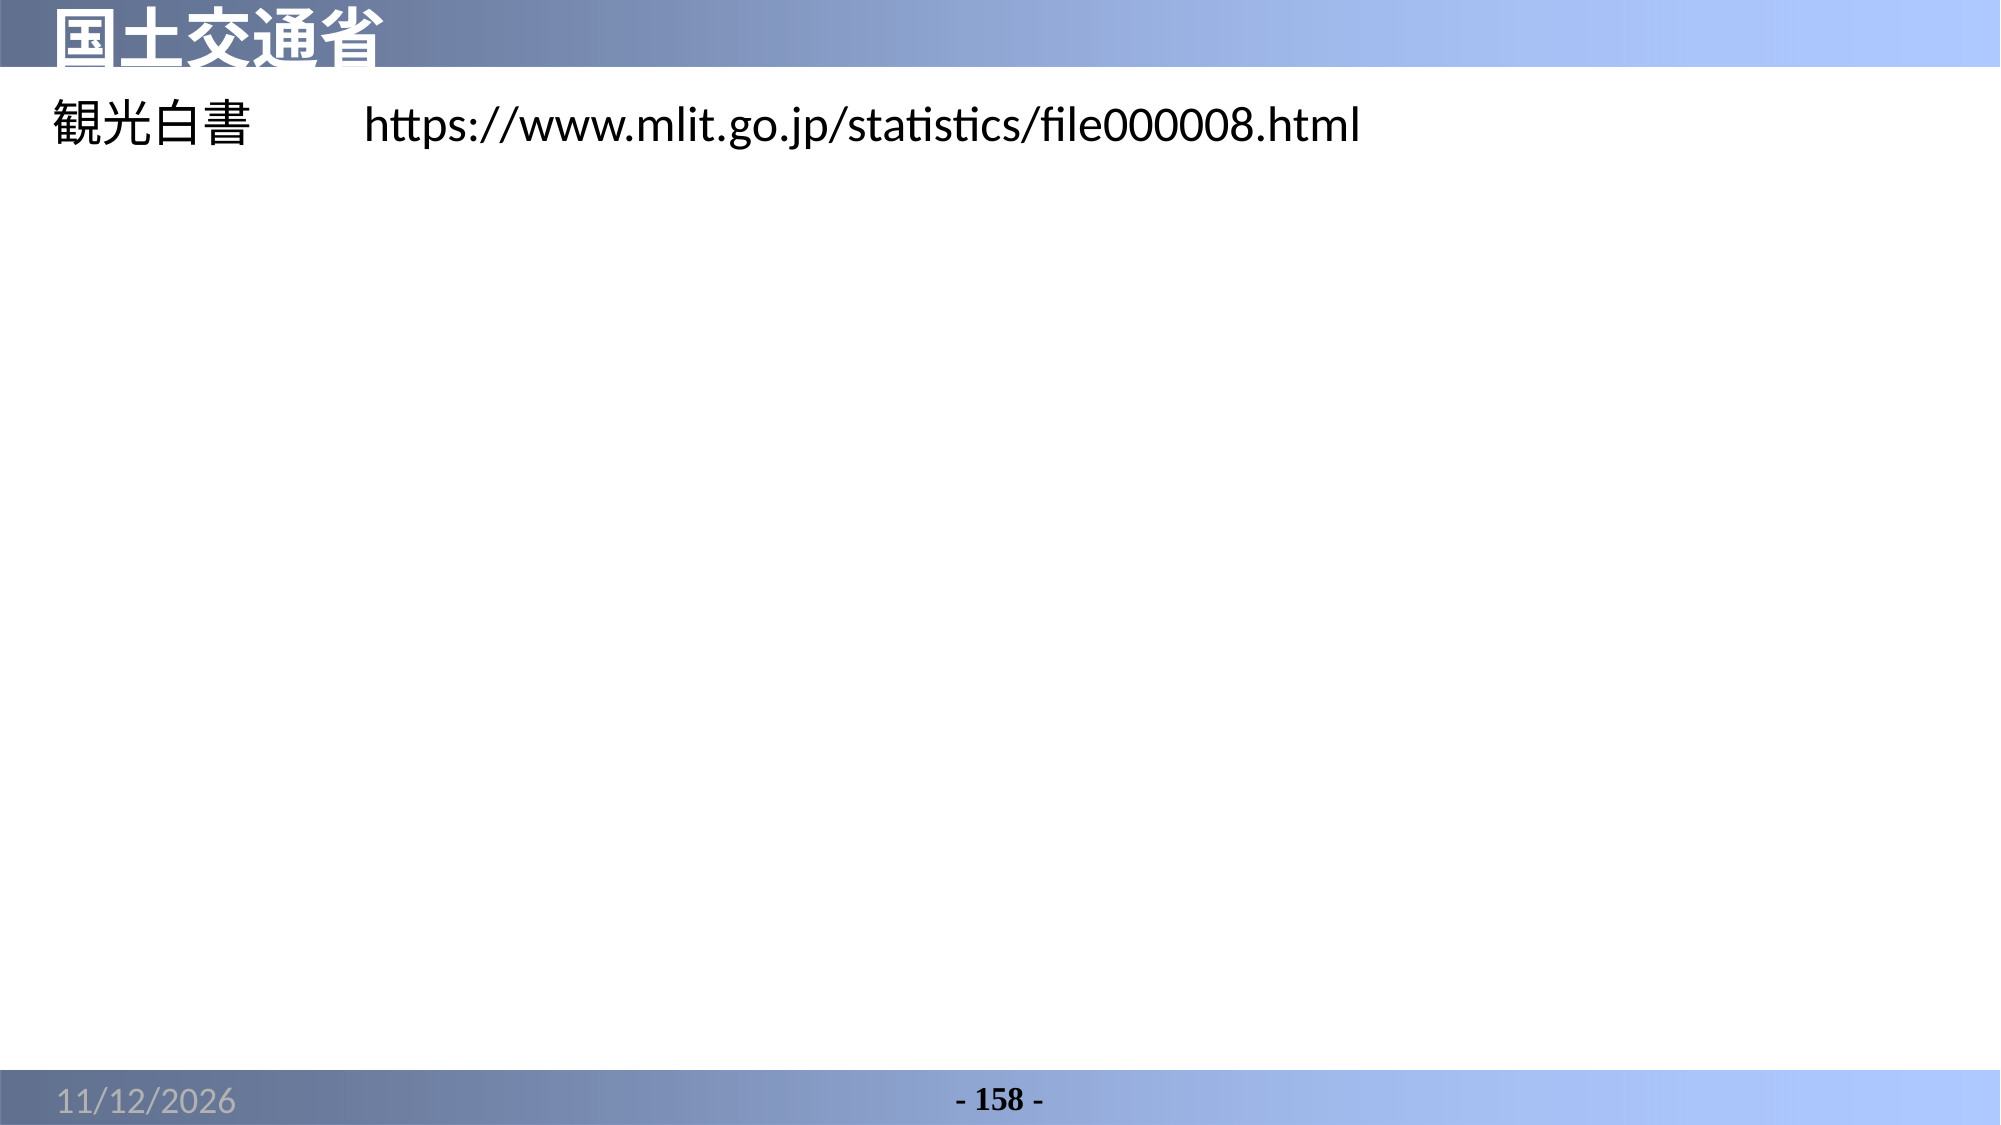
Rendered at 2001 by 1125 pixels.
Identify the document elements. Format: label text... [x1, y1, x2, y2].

list 観光白書 https://www.mlit.go.jp/statistics/file000008.html [52, 91, 1946, 213]
slide_number - 158 - [934, 1078, 1063, 1117]
title 国土交通省 [52, 0, 1946, 78]
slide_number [55, 1076, 516, 1122]
